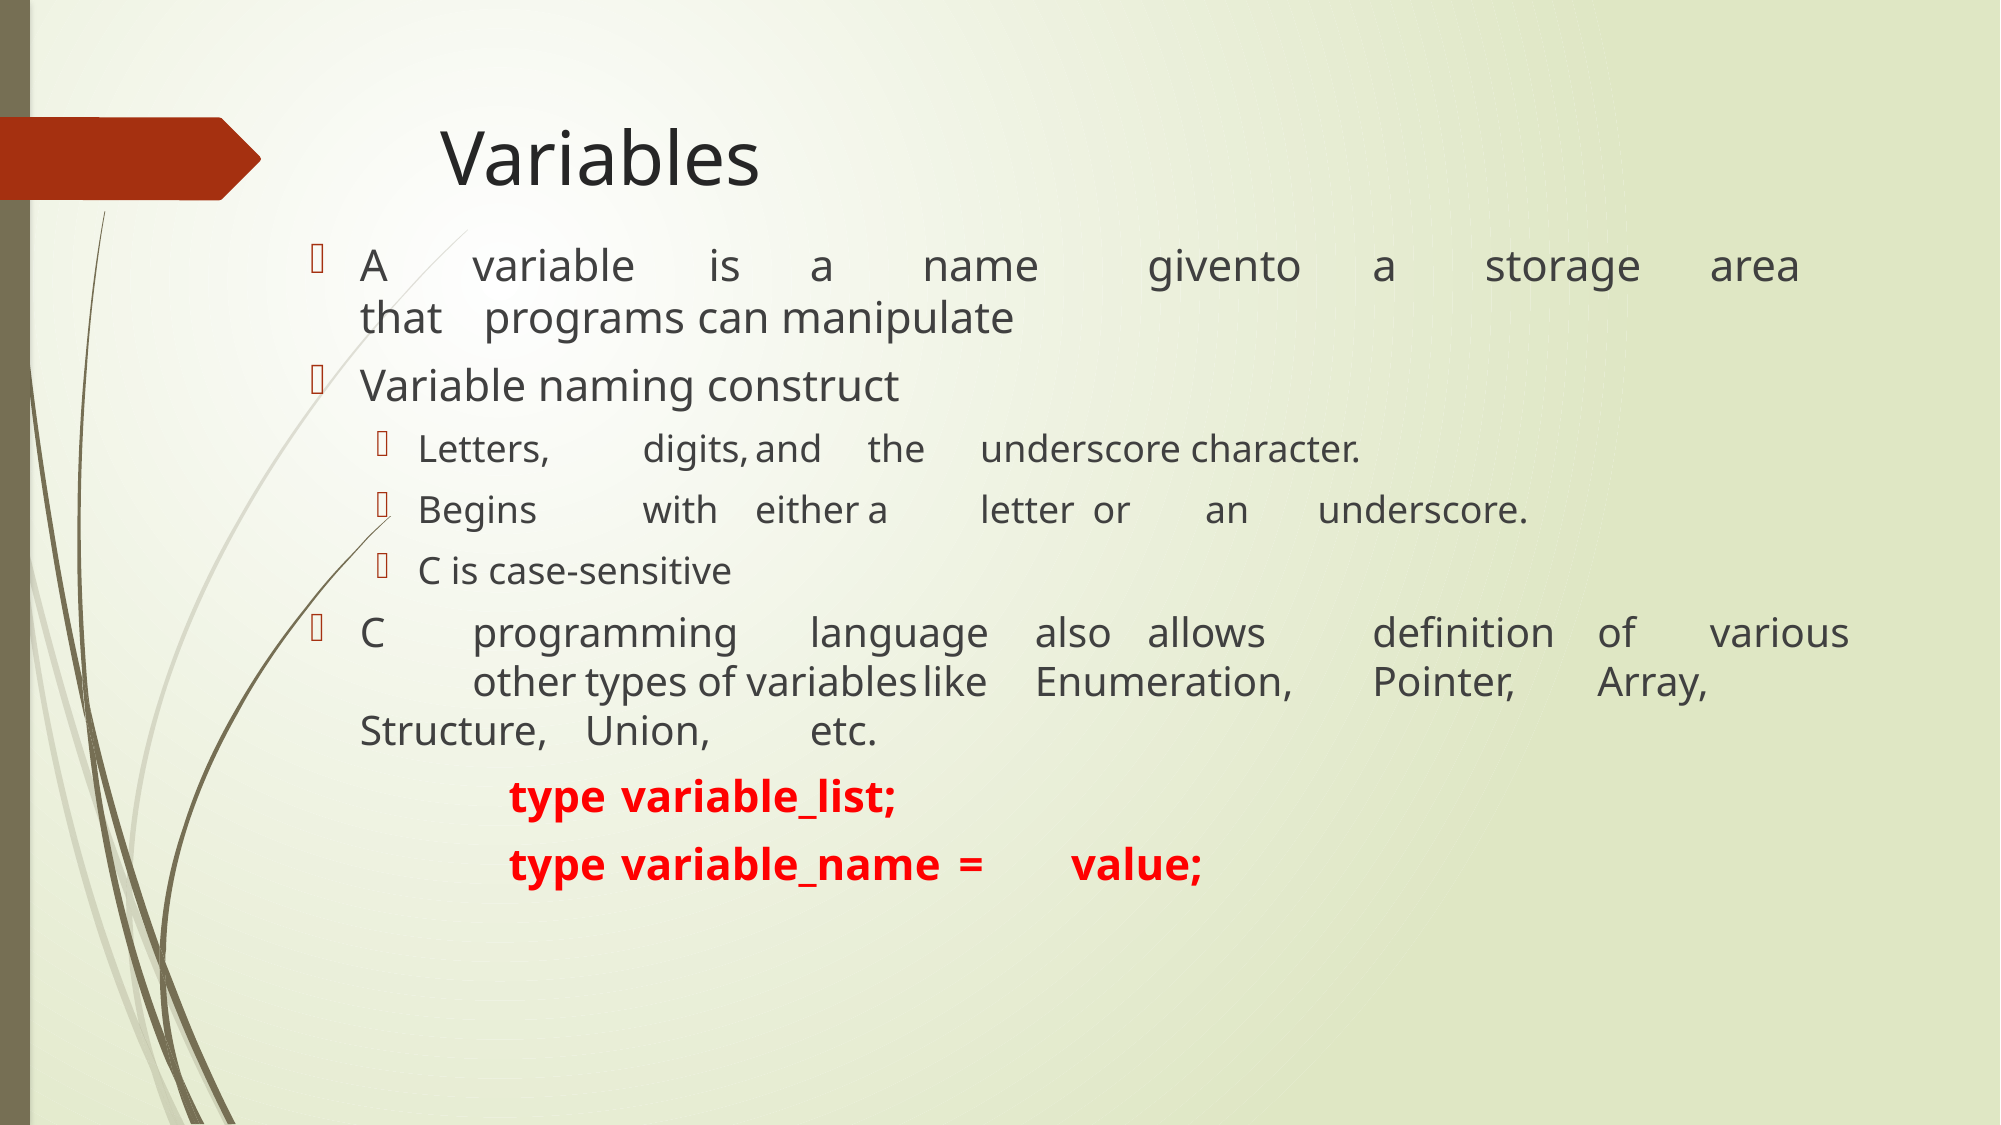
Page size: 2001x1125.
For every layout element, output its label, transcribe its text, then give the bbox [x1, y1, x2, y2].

list A variable is a name given to a storage area that programs can manipulate Variable naming construct Letters, digits, and the underscore character. Begins with either a letter or an underscore. C is case-sensitive C programming language also allows definition of various other types of variables like Enumeration, Pointer, Array, Structure, Union, etc. type variable_list; type variable_name = value; [295, 229, 1888, 970]
title Variables [425, 102, 1888, 229]
